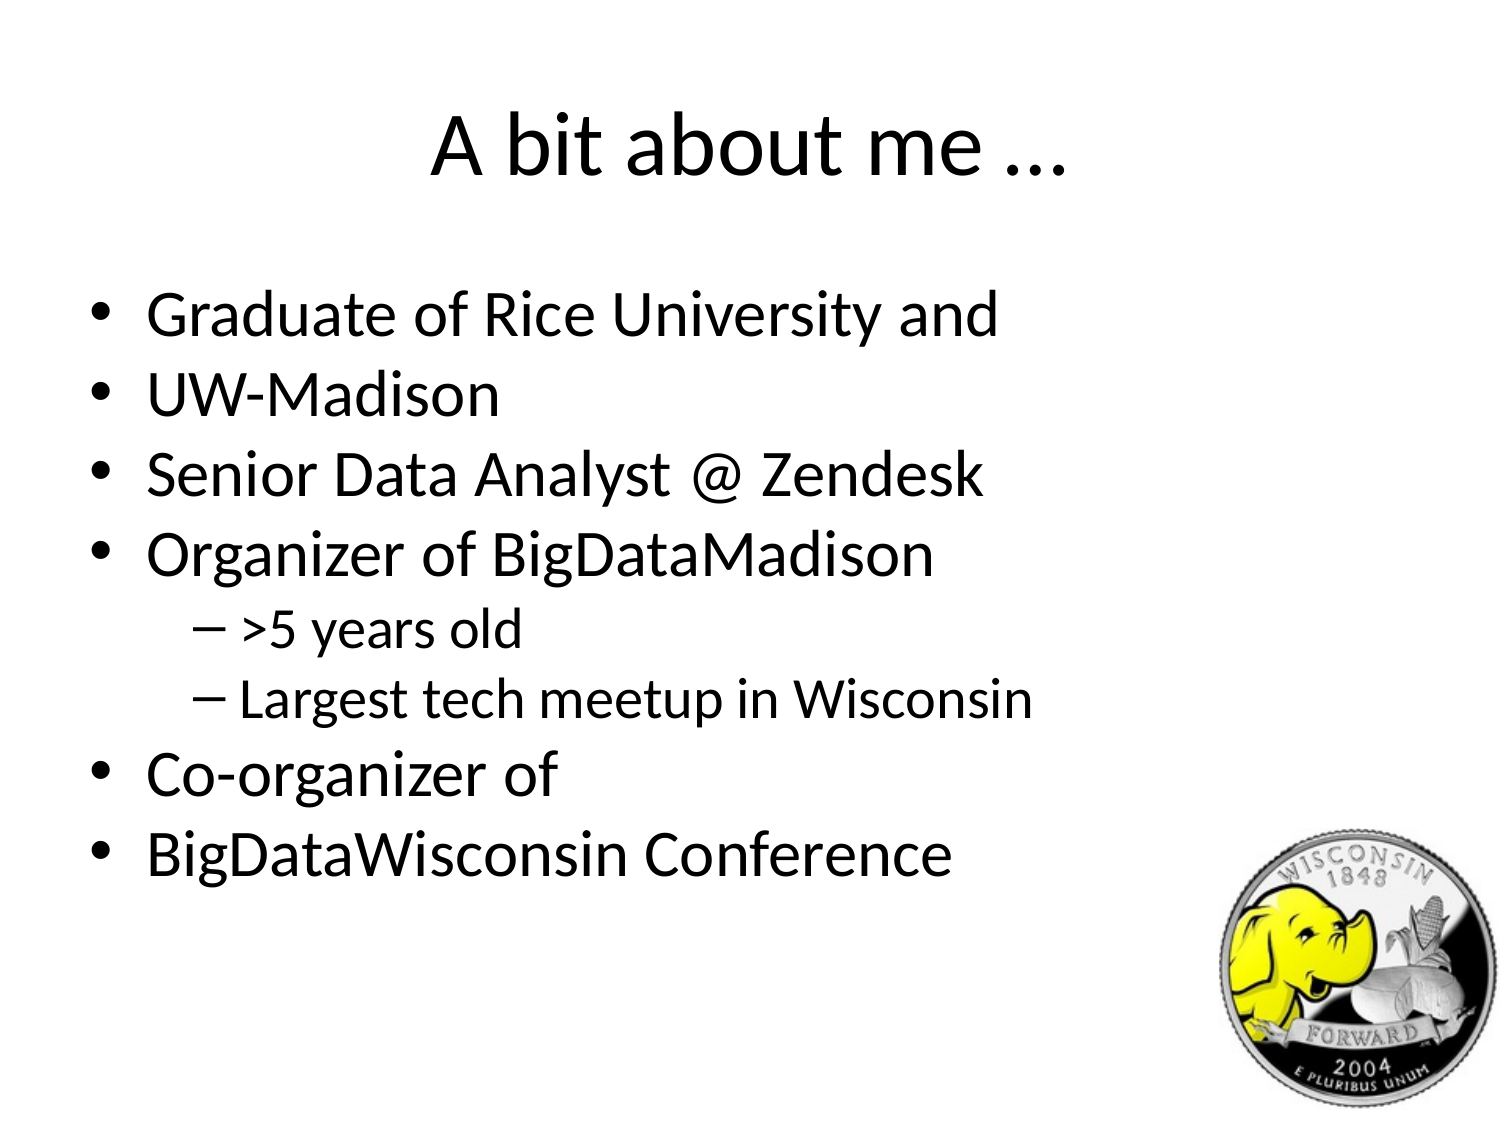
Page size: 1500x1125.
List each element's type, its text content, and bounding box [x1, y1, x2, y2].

text_box Graduate of Rice University and UW-Madison Senior Data Analyst @ Zendesk Organizer of BigDataMadison >5 years old Largest tech meetup in Wisconsin Co-organizer of BigDataWisconsin Conference [74, 262, 1425, 1005]
text_box A bit about me … [74, 45, 1425, 233]
picture [1218, 828, 1500, 1111]
